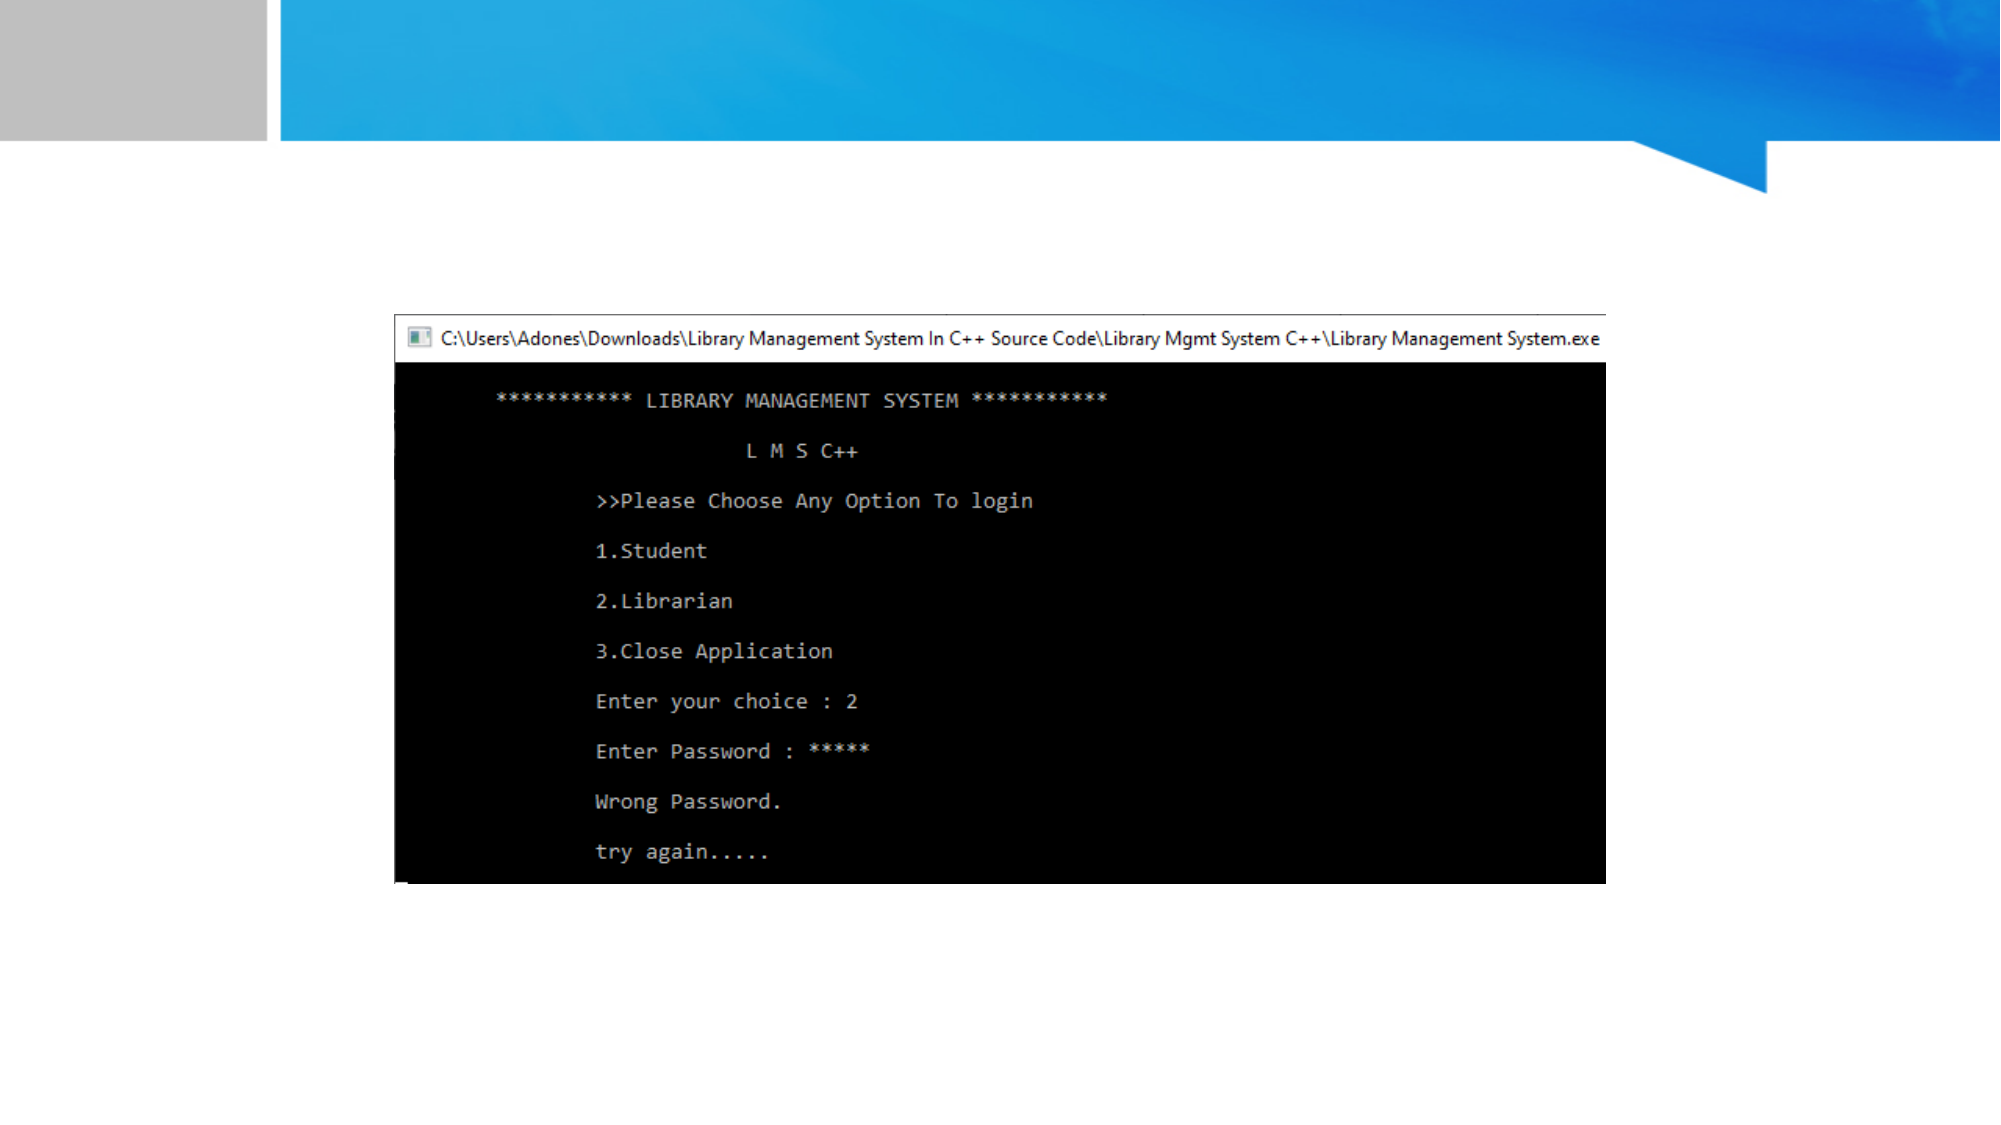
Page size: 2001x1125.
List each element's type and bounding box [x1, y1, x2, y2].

list [394, 314, 1606, 884]
picture [0, 0, 2000, 1125]
